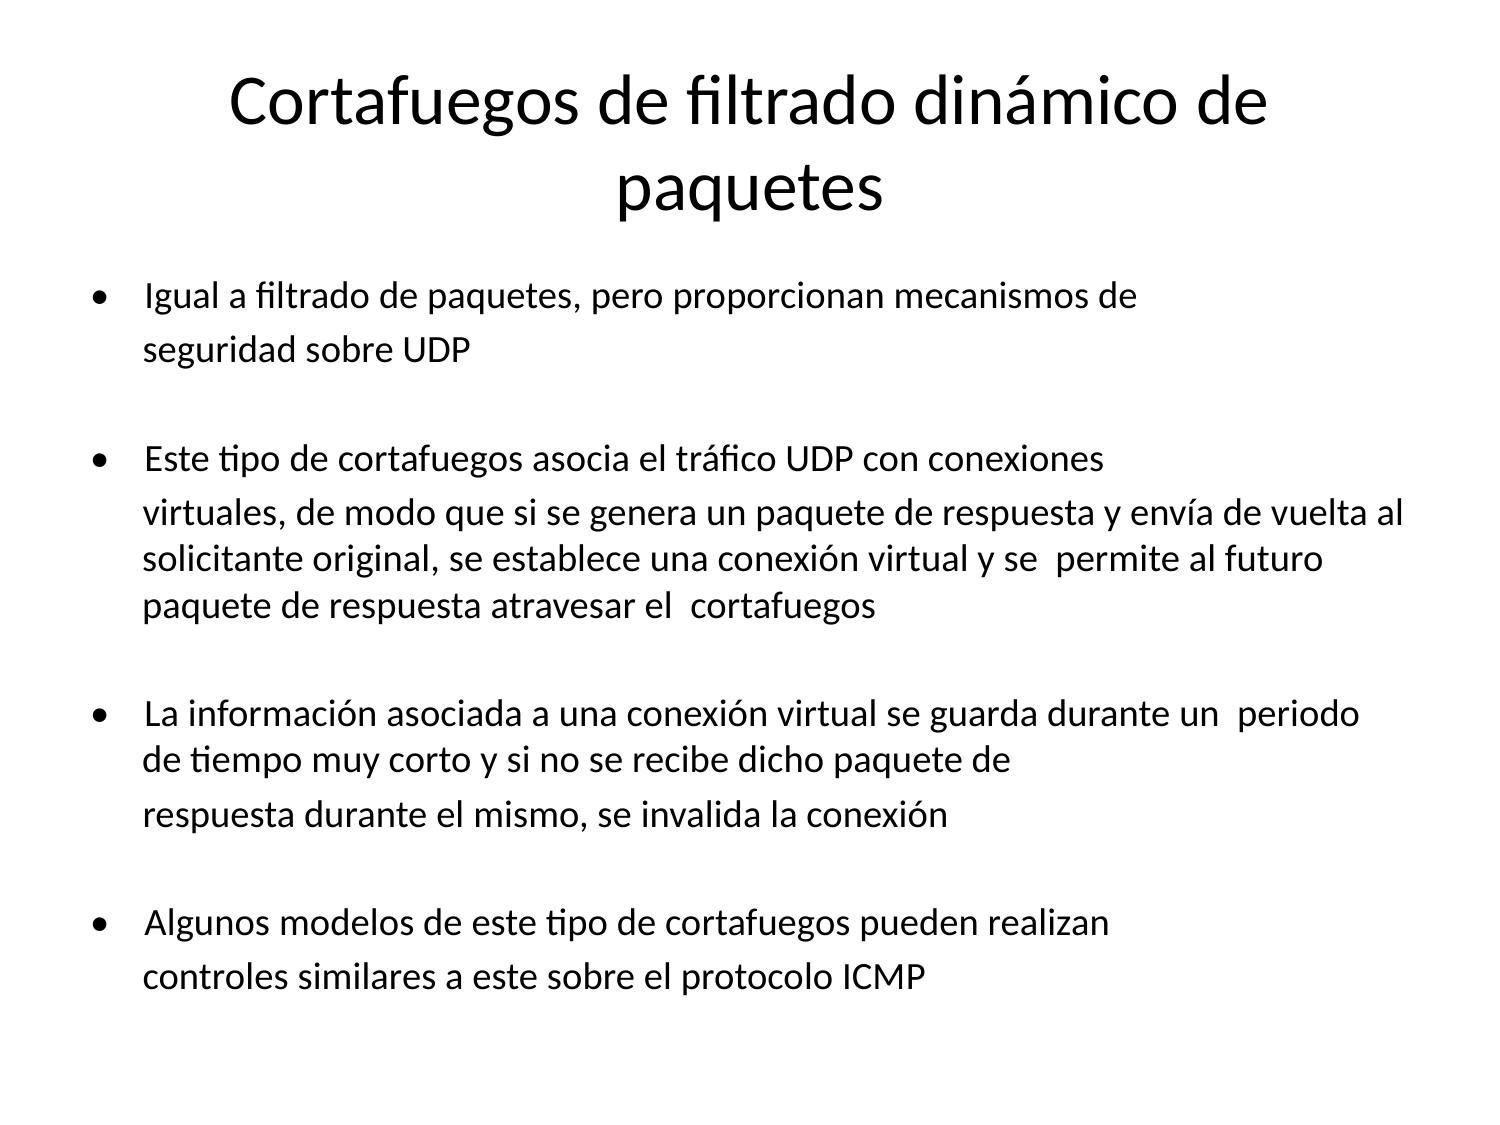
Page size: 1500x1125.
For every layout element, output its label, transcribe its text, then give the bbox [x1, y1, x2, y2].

list • Igual a filtrado de paquetes, pero proporcionan mecanismos de seguridad sobre UDP • Este tipo de cortafuegos asocia el tráfico UDP con conexiones virtuales, de modo que si se genera un paquete de respuesta y envía de vuelta al solicitante original, se establece una conexión virtual y se permite al futuro paquete de respuesta atravesar el cortafuegos • La información asociada a una conexión virtual se guarda durante un periodo de tiempo muy corto y si no se recibe dicho paquete de respuesta durante el mismo, se invalida la conexión • Algunos modelos de este tipo de cortafuegos pueden realizan controles similares a este sobre el protocolo ICMP [75, 262, 1425, 1005]
title Cortafuegos de filtrado dinámico de paquetes [75, 45, 1425, 233]
